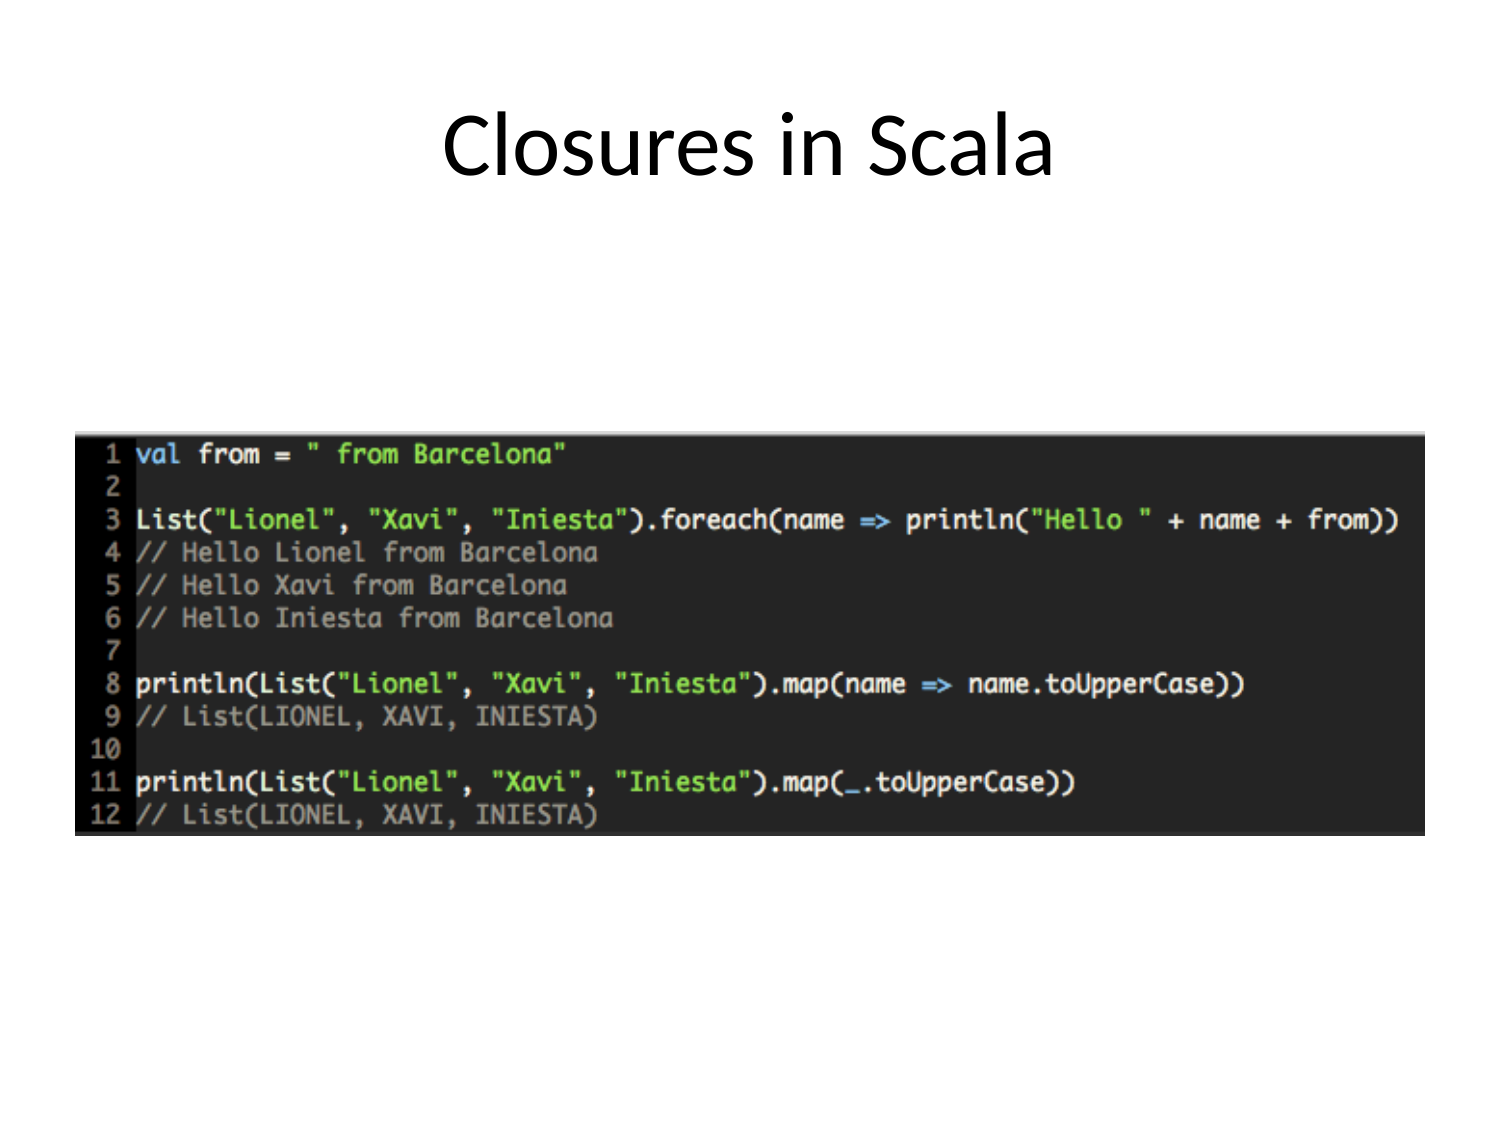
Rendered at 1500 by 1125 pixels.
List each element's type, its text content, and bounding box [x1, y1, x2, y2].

title Closures in Scala [75, 45, 1425, 233]
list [74, 431, 1426, 837]
